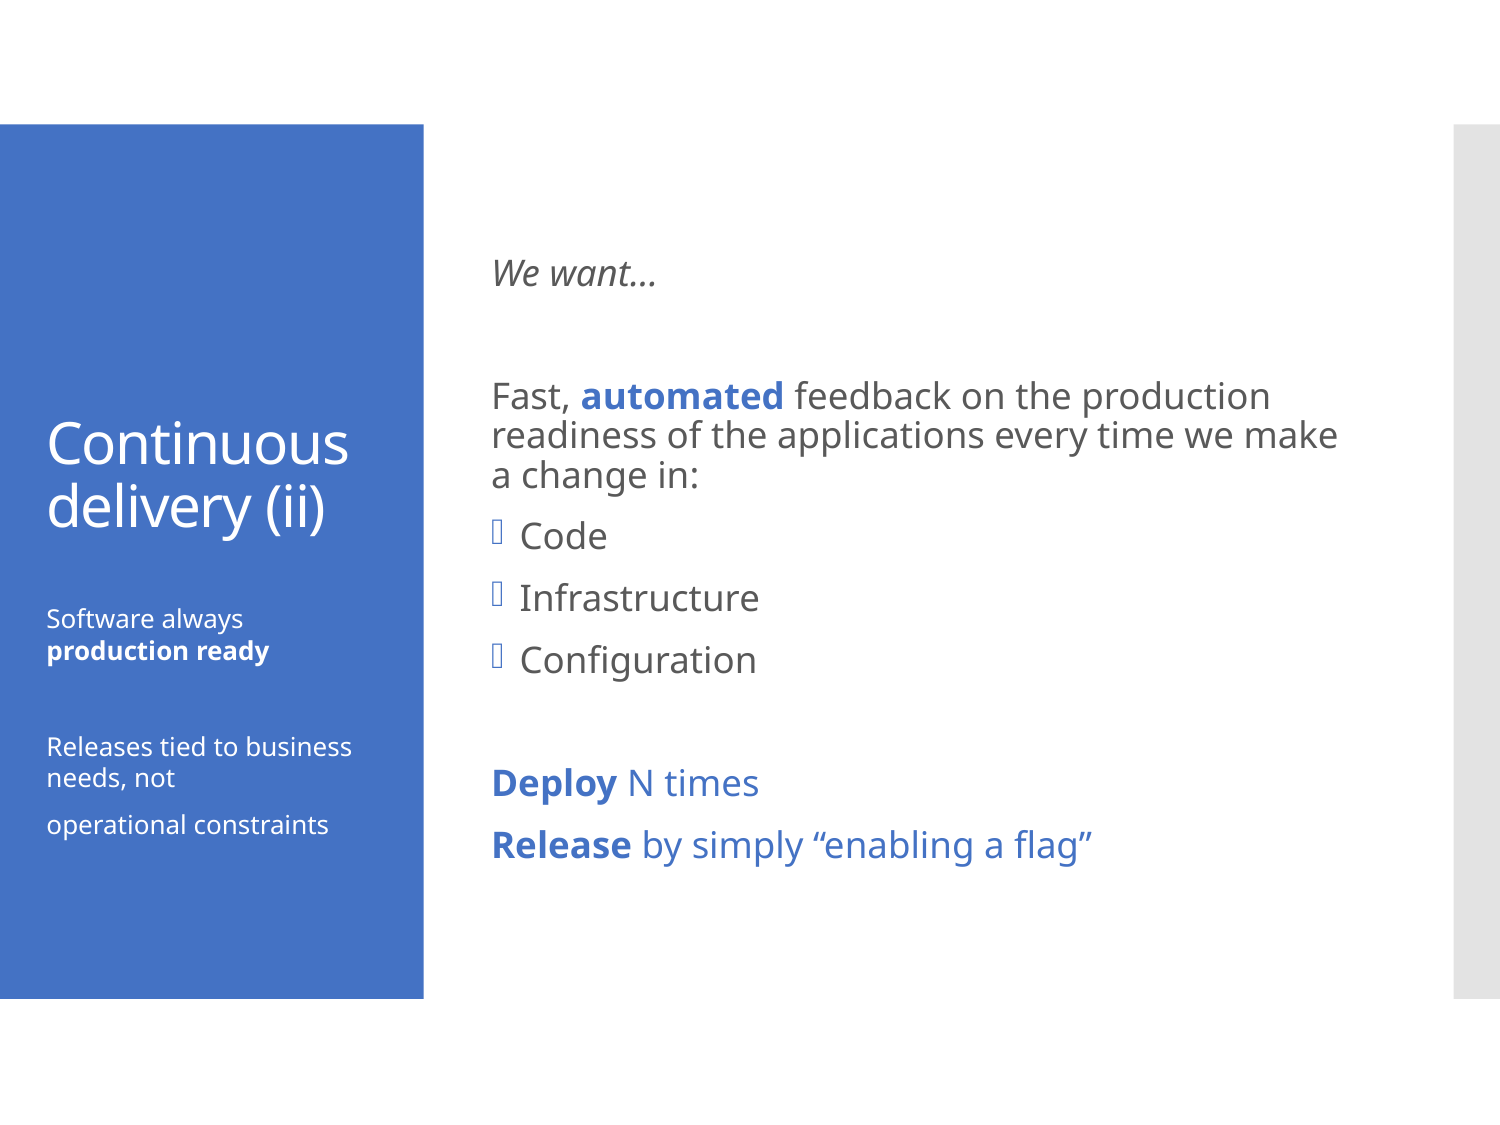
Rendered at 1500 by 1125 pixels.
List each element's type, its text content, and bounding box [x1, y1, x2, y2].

list We want… Fast, automated feedback on the production readiness of the applications every time we make a change in: Code Infrastructure Configuration Deploy N times Release by simply “enabling a flag” [476, 246, 1376, 877]
title Continuous delivery (ii) [31, 187, 381, 547]
list Software always production ready Releases tied to business needs, not operational constraints [31, 547, 381, 968]
